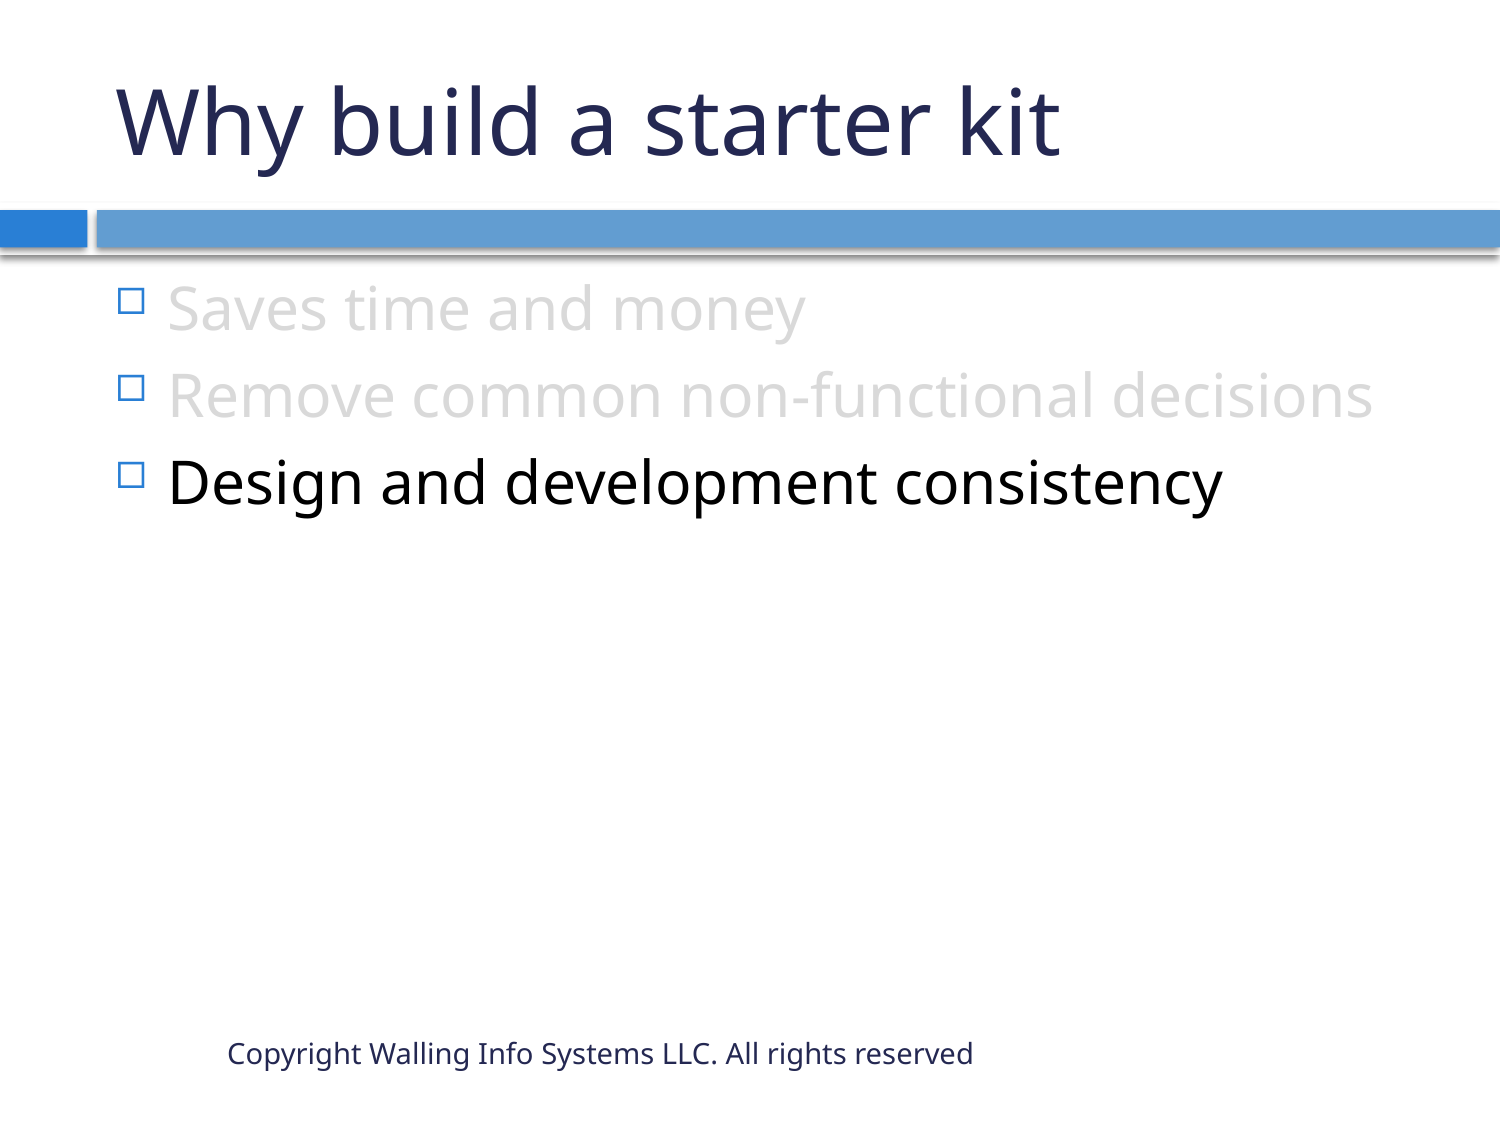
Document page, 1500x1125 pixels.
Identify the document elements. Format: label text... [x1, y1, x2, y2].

list Saves time and money Remove common non-functional decisions Design and development consistency [100, 262, 1438, 1000]
title Why build a starter kit [100, 37, 1438, 200]
footer Copyright Walling Info Systems LLC. All rights reserved [99, 1024, 990, 1085]
